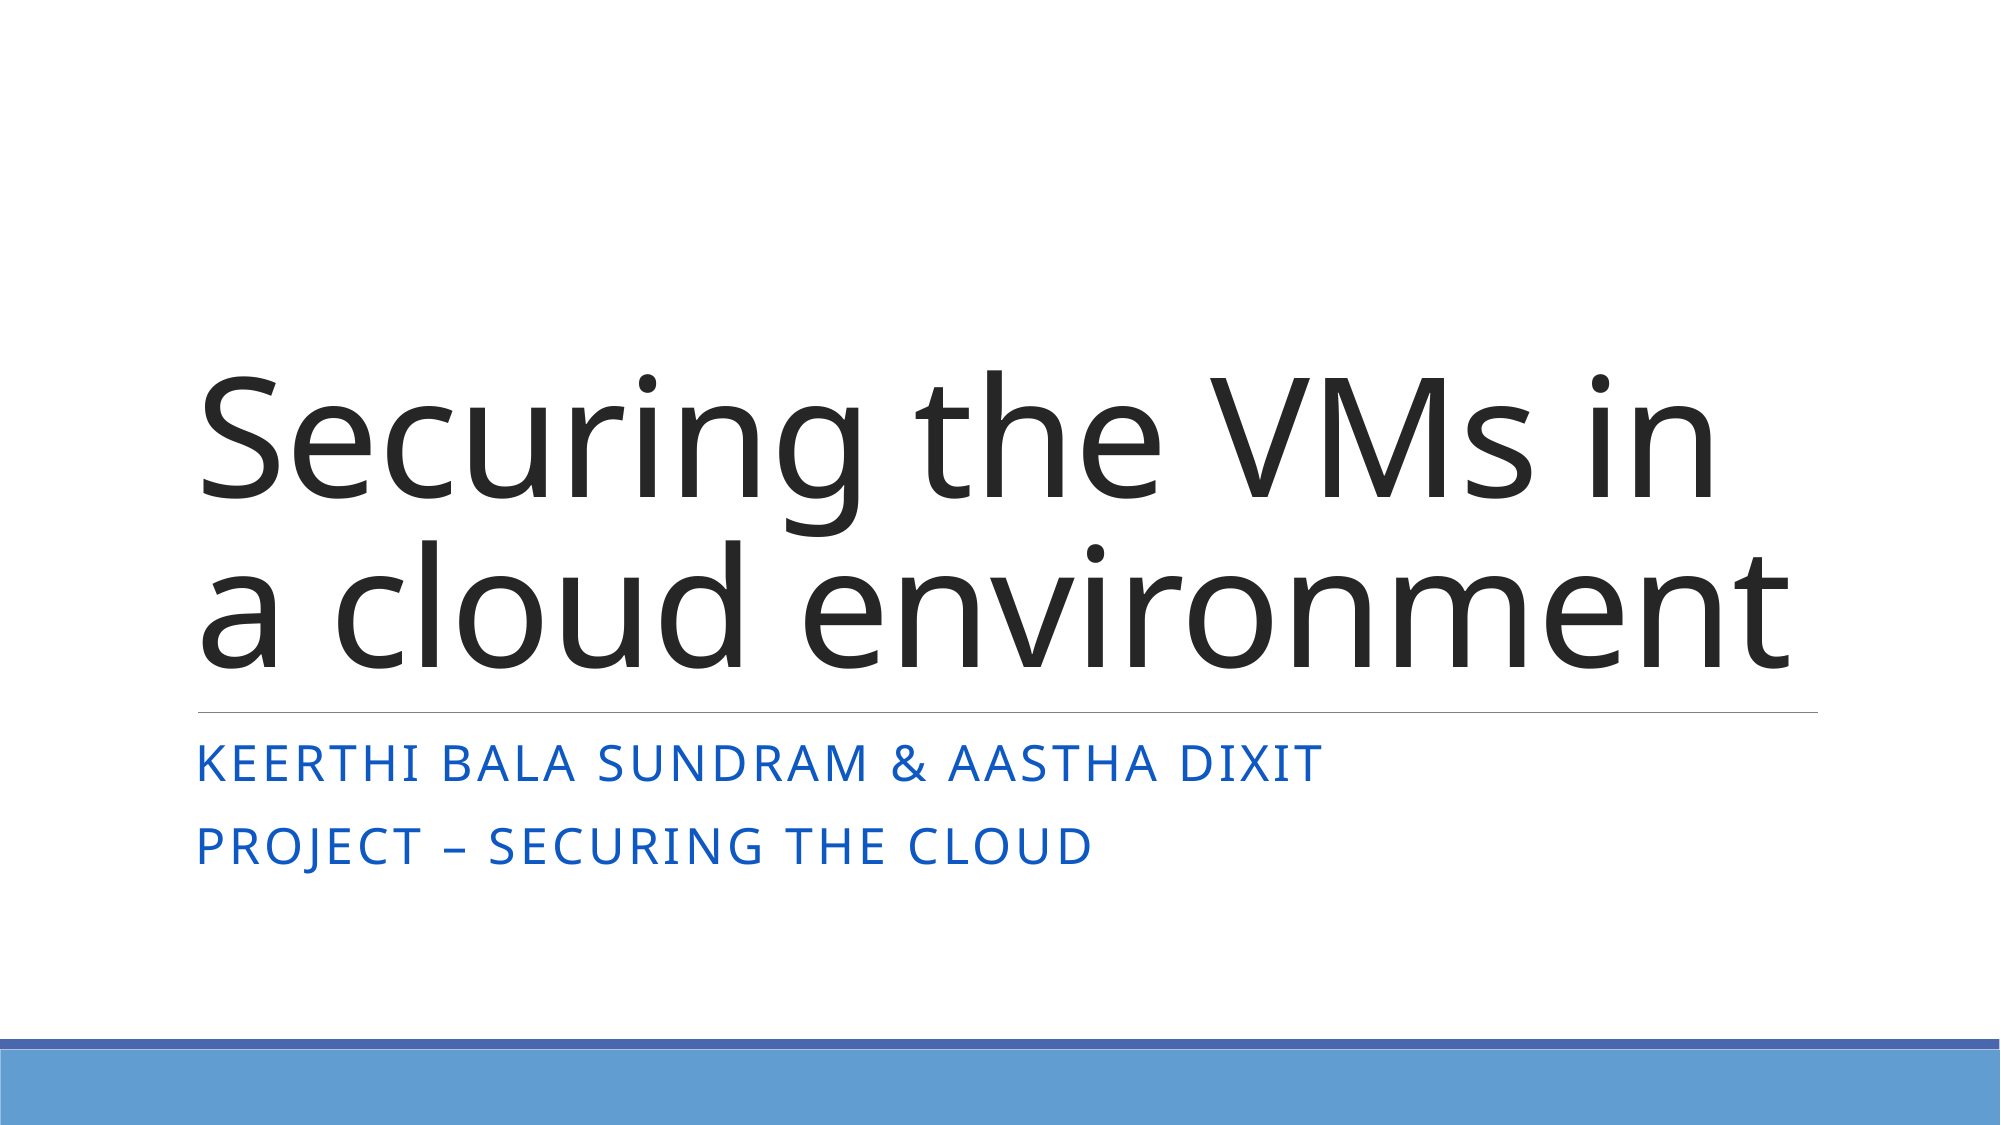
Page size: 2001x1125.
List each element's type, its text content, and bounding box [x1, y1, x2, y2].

title Securing the VMs in a cloud environment [180, 124, 1830, 710]
subtitle Keerthi Bala Sundram & Aastha Dixit Project – Securing the cloud [180, 730, 1831, 919]
